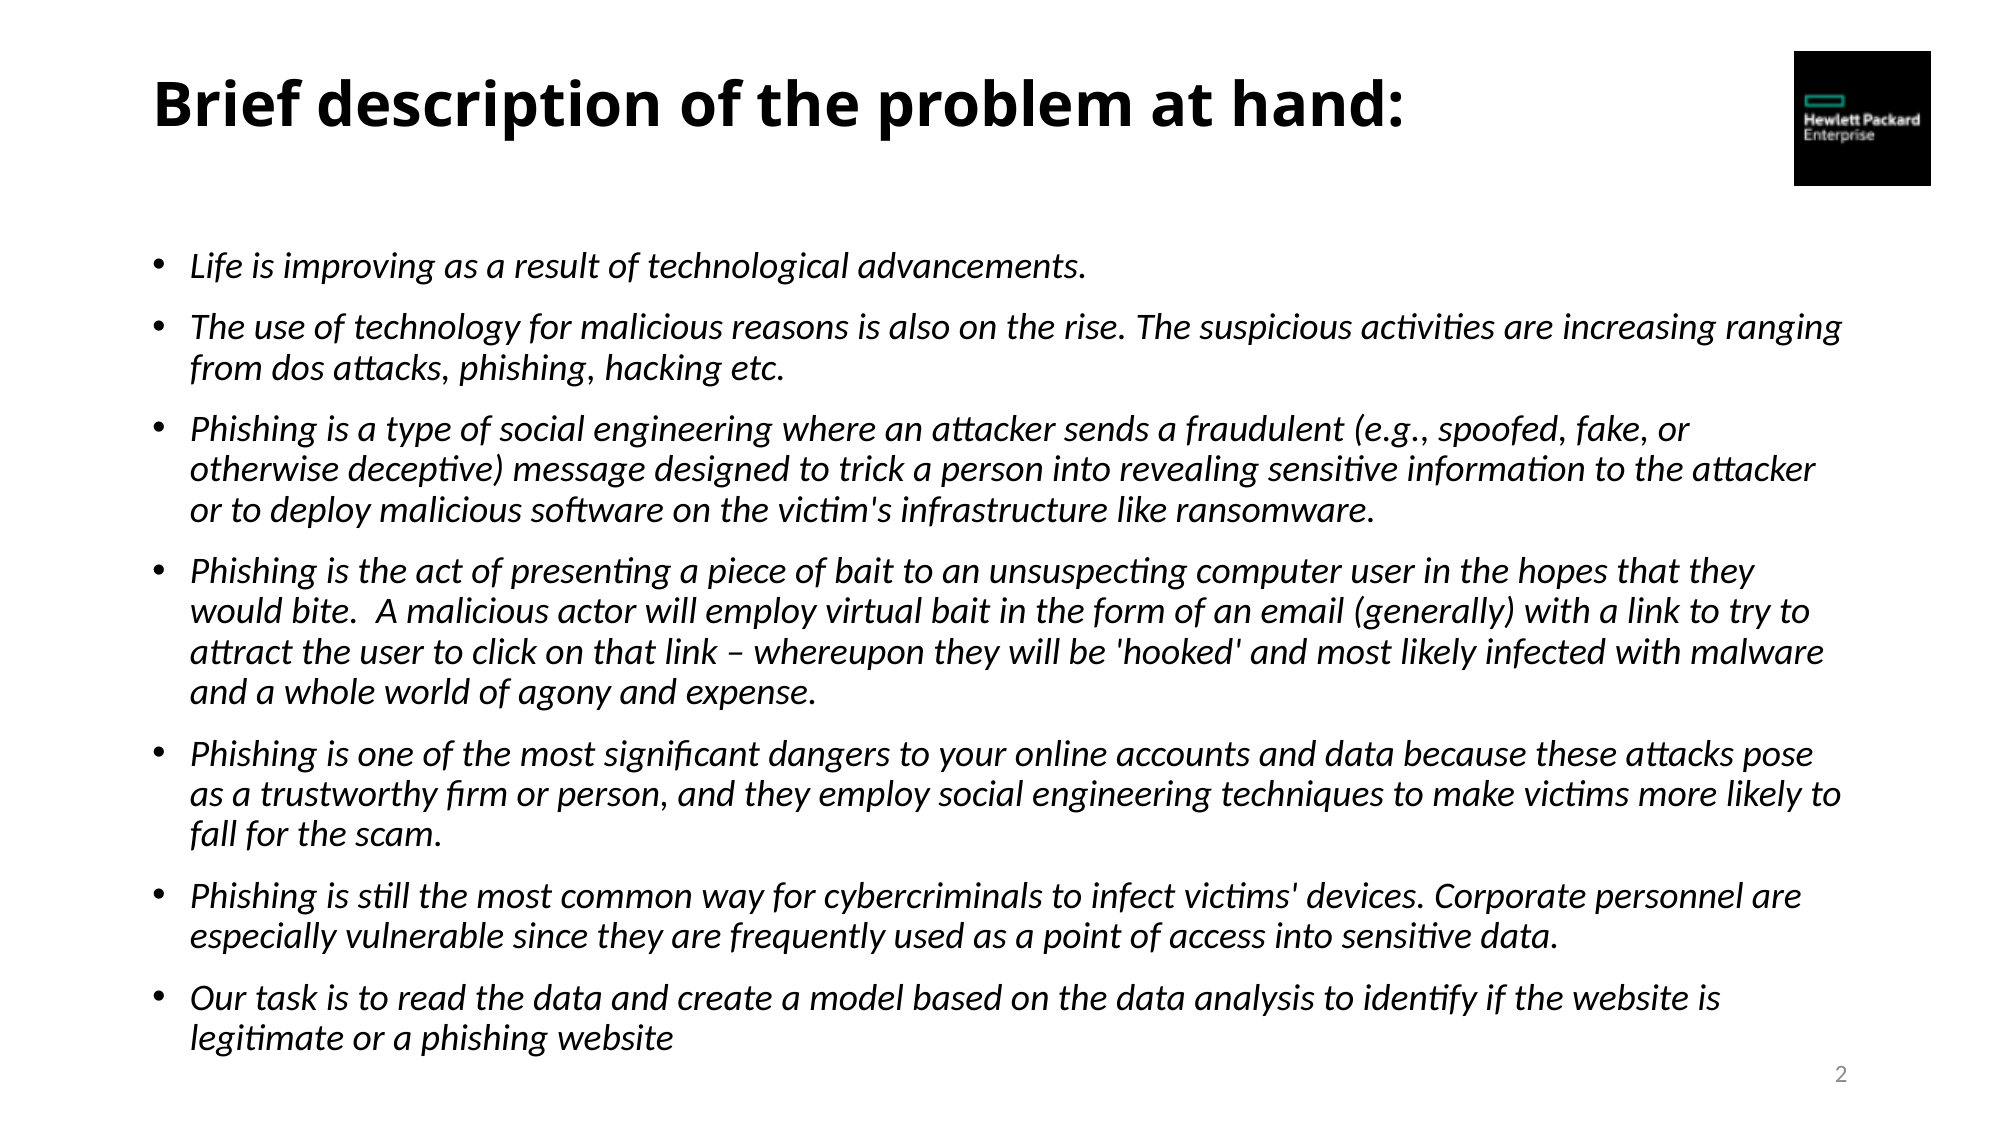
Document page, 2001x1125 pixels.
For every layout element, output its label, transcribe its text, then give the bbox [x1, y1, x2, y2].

picture [1794, 51, 1931, 186]
list Life is improving as a result of technological advancements. The use of technology for malicious reasons is also on the rise. The suspicious activities are increasing ranging from dos attacks, phishing, hacking etc. Phishing is a type of social engineering where an attacker sends a fraudulent (e.g., spoofed, fake, or otherwise deceptive) message designed to trick a person into revealing sensitive information to the attacker or to deploy malicious software on the victim's infrastructure like ransomware. Phishing is the act of presenting a piece of bait to an unsuspecting computer user in the hopes that they would bite. A malicious actor will employ virtual bait in the form of an email (generally) with a link to try to attract the user to click on that link – whereupon they will be 'hooked' and most likely infected with malware and a whole world of agony and expense. Phishing is one of the most significant dangers to your online accounts and data because these attacks pose as a trustworthy firm or person, and they employ social engineering techniques to make victims more likely to fall for the scam. Phishing is still the most common way for cybercriminals to infect victims' devices. Corporate personnel are especially vulnerable since they are frequently used as a point of access into sensitive data. Our task is to read the data and create a model based on the data analysis to identify if the website is legitimate or a phishing website [137, 238, 1863, 1056]
slide_number 2 [1412, 1042, 1863, 1103]
title Brief description of the problem at hand: [137, 63, 1863, 230]
